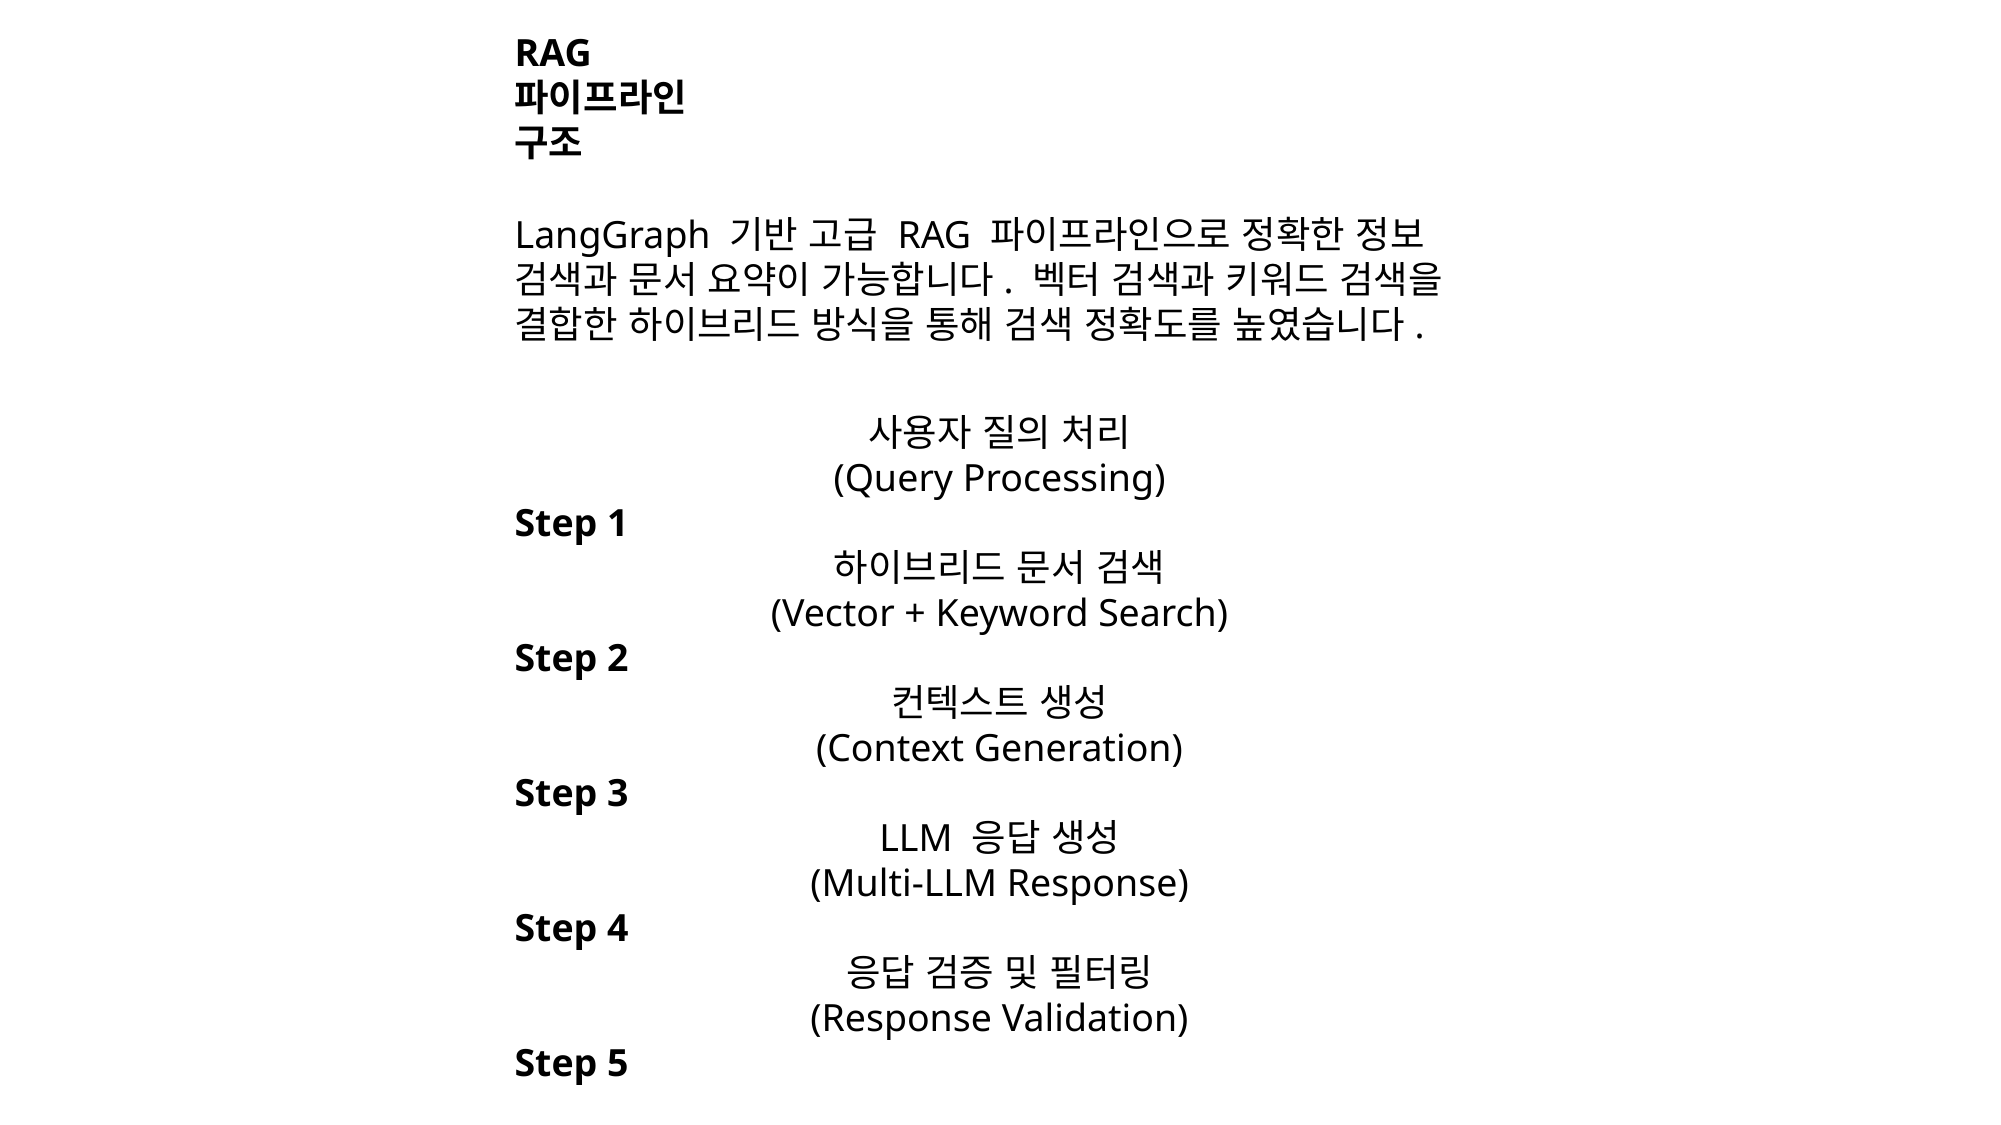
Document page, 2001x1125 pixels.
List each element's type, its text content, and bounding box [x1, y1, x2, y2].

text_box RAG 파이프라인 구조 LangGraph 기반 고급 RAG 파이프라인으로 정확한 정보 검색과 문서 요약이 가능합니다. 벡터 검색과 키워드 검색을 결합한 하이브리드 방식을 통해 검색 정확도를 높였습니다. 사용자 질의 처리 (Query Processing) Step 1 하이브리드 문서 검색 (Vector + Keyword Search) Step 2 컨텍스트 생성 (Context Generation) Step 3 LLM 응답 생성 (Multi-LLM Response) Step 4 응답 검증 및 필터링 (Response Validation) Step 5 [499, 22, 1500, 1092]
